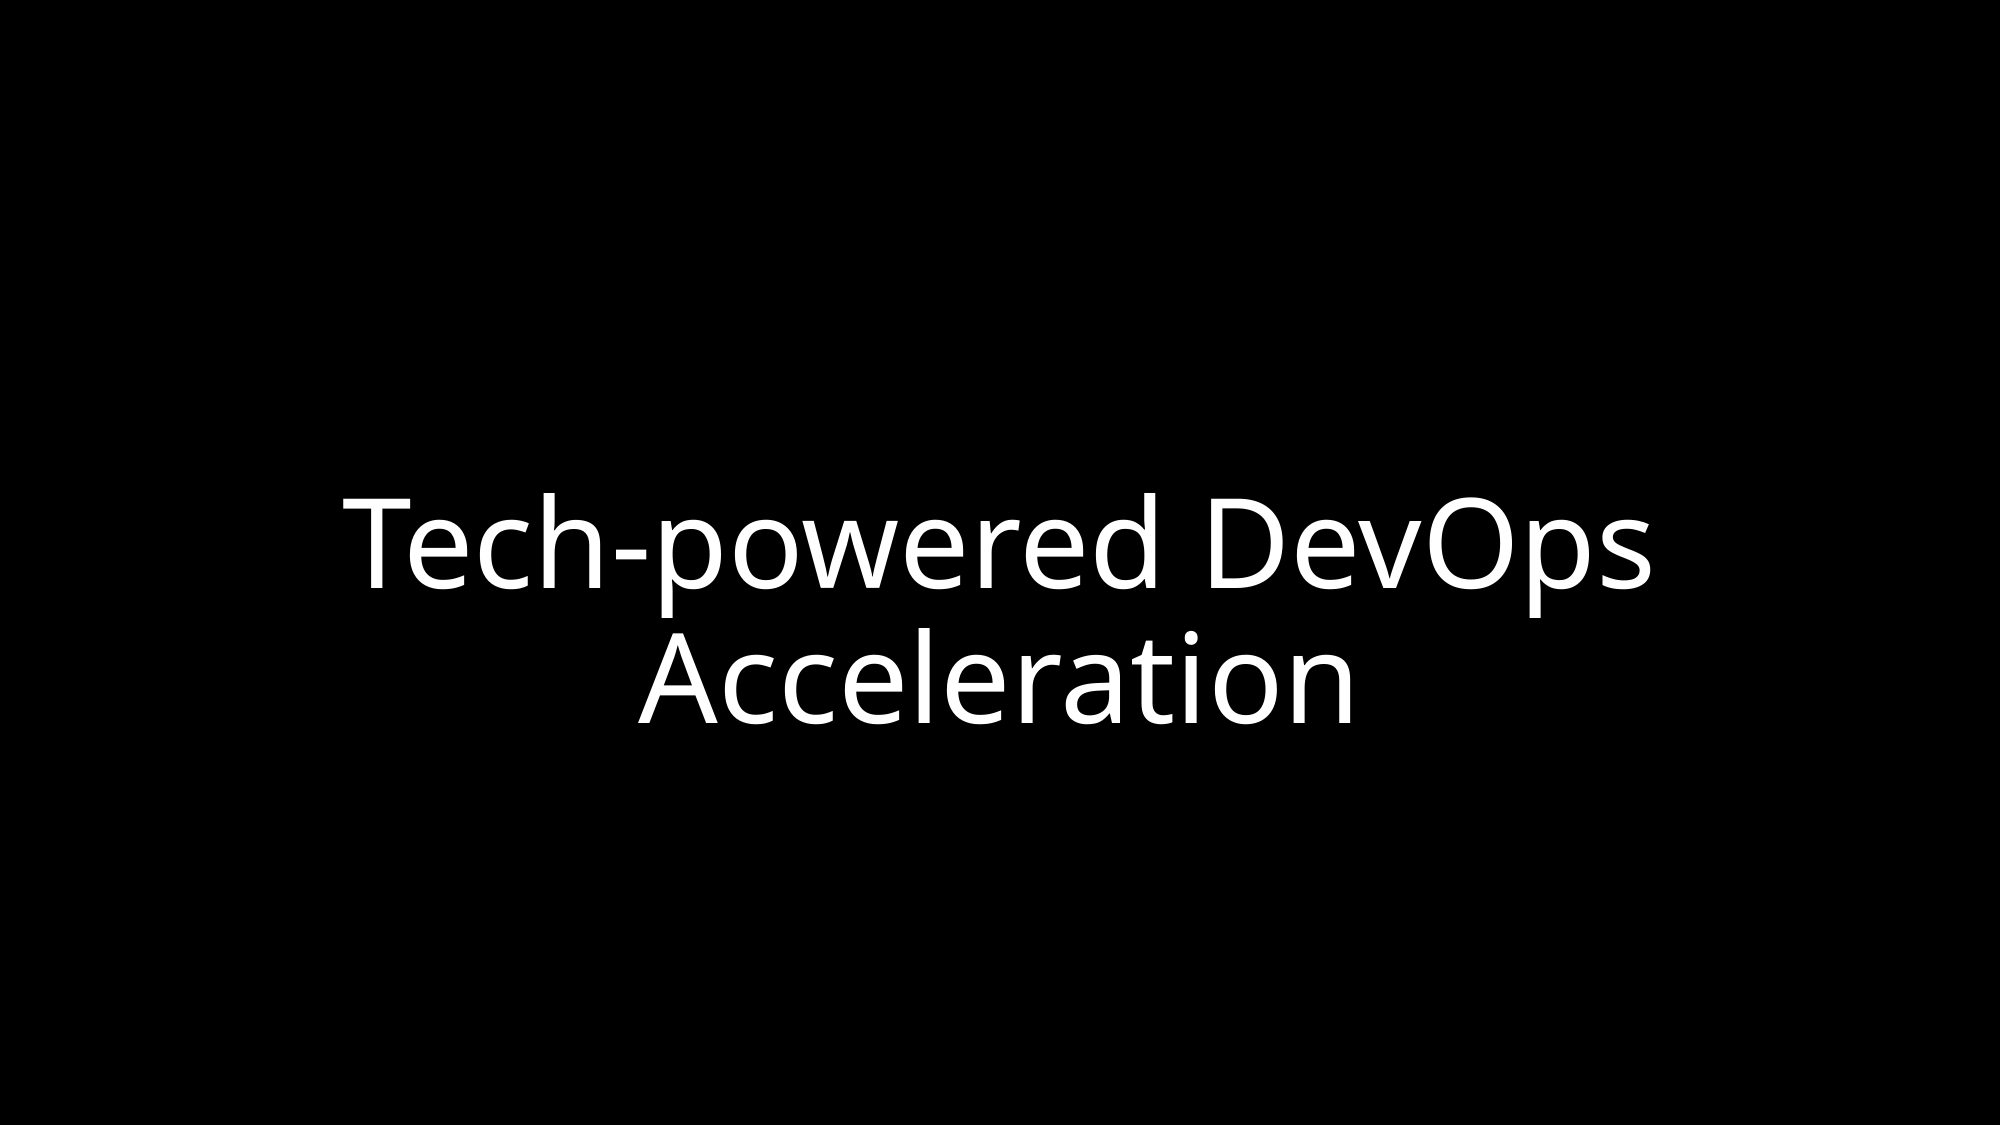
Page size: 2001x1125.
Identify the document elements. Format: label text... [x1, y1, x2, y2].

title Tech-powered DevOps Acceleration [249, 366, 1750, 759]
